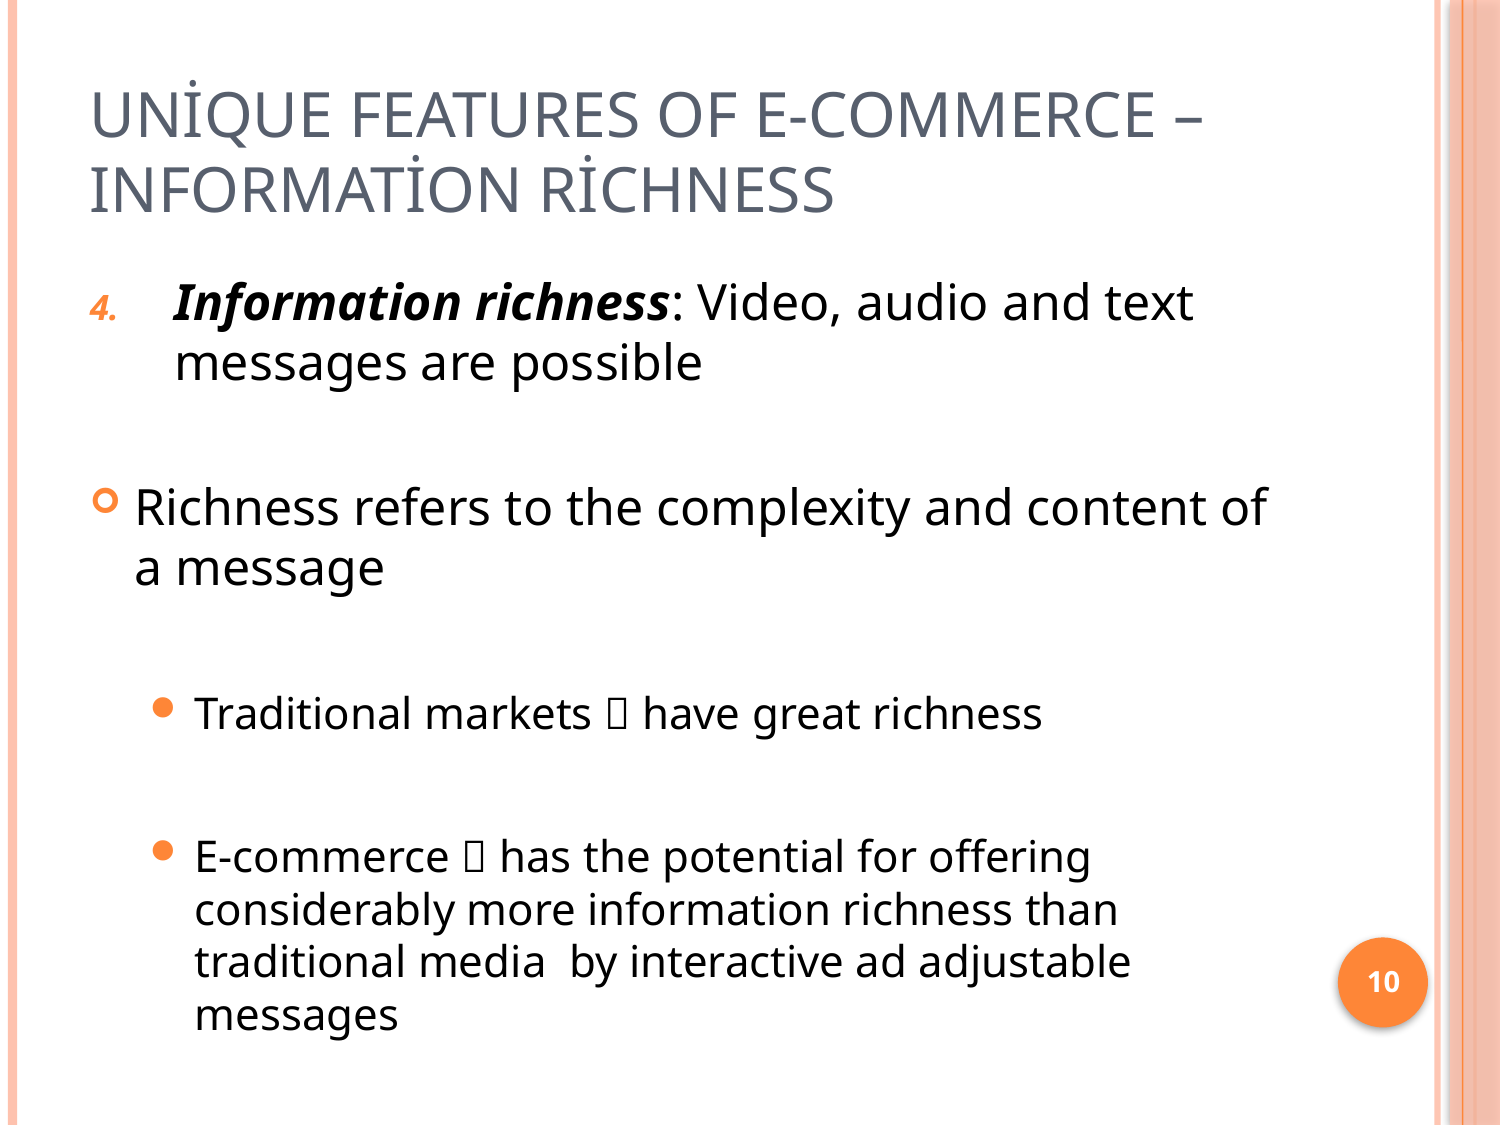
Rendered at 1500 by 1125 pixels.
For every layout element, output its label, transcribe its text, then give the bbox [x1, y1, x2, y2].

title Unique features of e-commerce – Information richness [75, 45, 1300, 233]
list Information richness: Video, audio and text messages are possible Richness refers to the complexity and content of a message Traditional markets  have great richness E-commerce  has the potential for offering considerably more information richness than traditional media by interactive ad adjustable messages [75, 262, 1300, 1062]
slide_number 10 [1333, 940, 1434, 1027]
